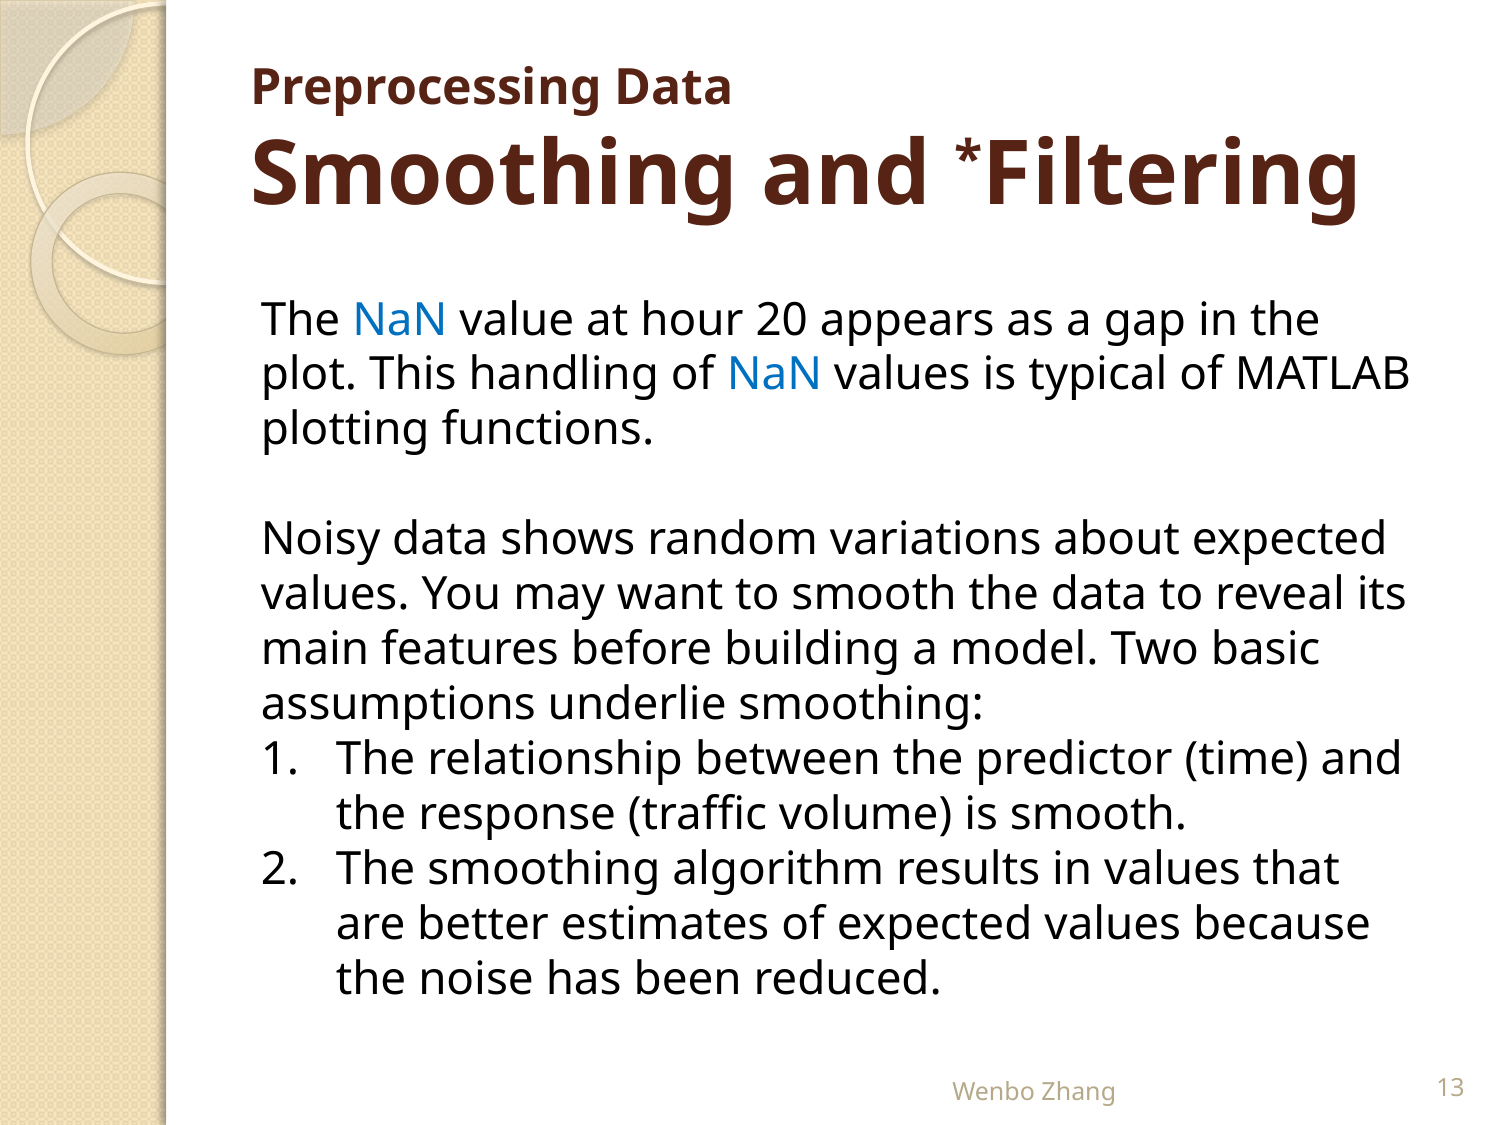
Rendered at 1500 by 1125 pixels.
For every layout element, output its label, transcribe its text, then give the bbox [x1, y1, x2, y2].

title Preprocessing Data Smoothing and *Filtering [235, 45, 1466, 233]
slide_number 13 [1413, 1034, 1488, 1113]
text_box The NaN value at hour 20 appears as a gap in the plot. This handling of NaN values is typical of MATLAB plotting functions. Noisy data shows random variations about expected values. You may want to smooth the data to reveal its main features before building a model. Two basic assumptions underlie smoothing: The relationship between the predictor (time) and the response (traffic volume) is smooth. The smoothing algorithm results in values that are better estimates of expected values because the noise has been reduced. [246, 281, 1430, 1012]
footer Wenbo Zhang [937, 1034, 1413, 1113]
